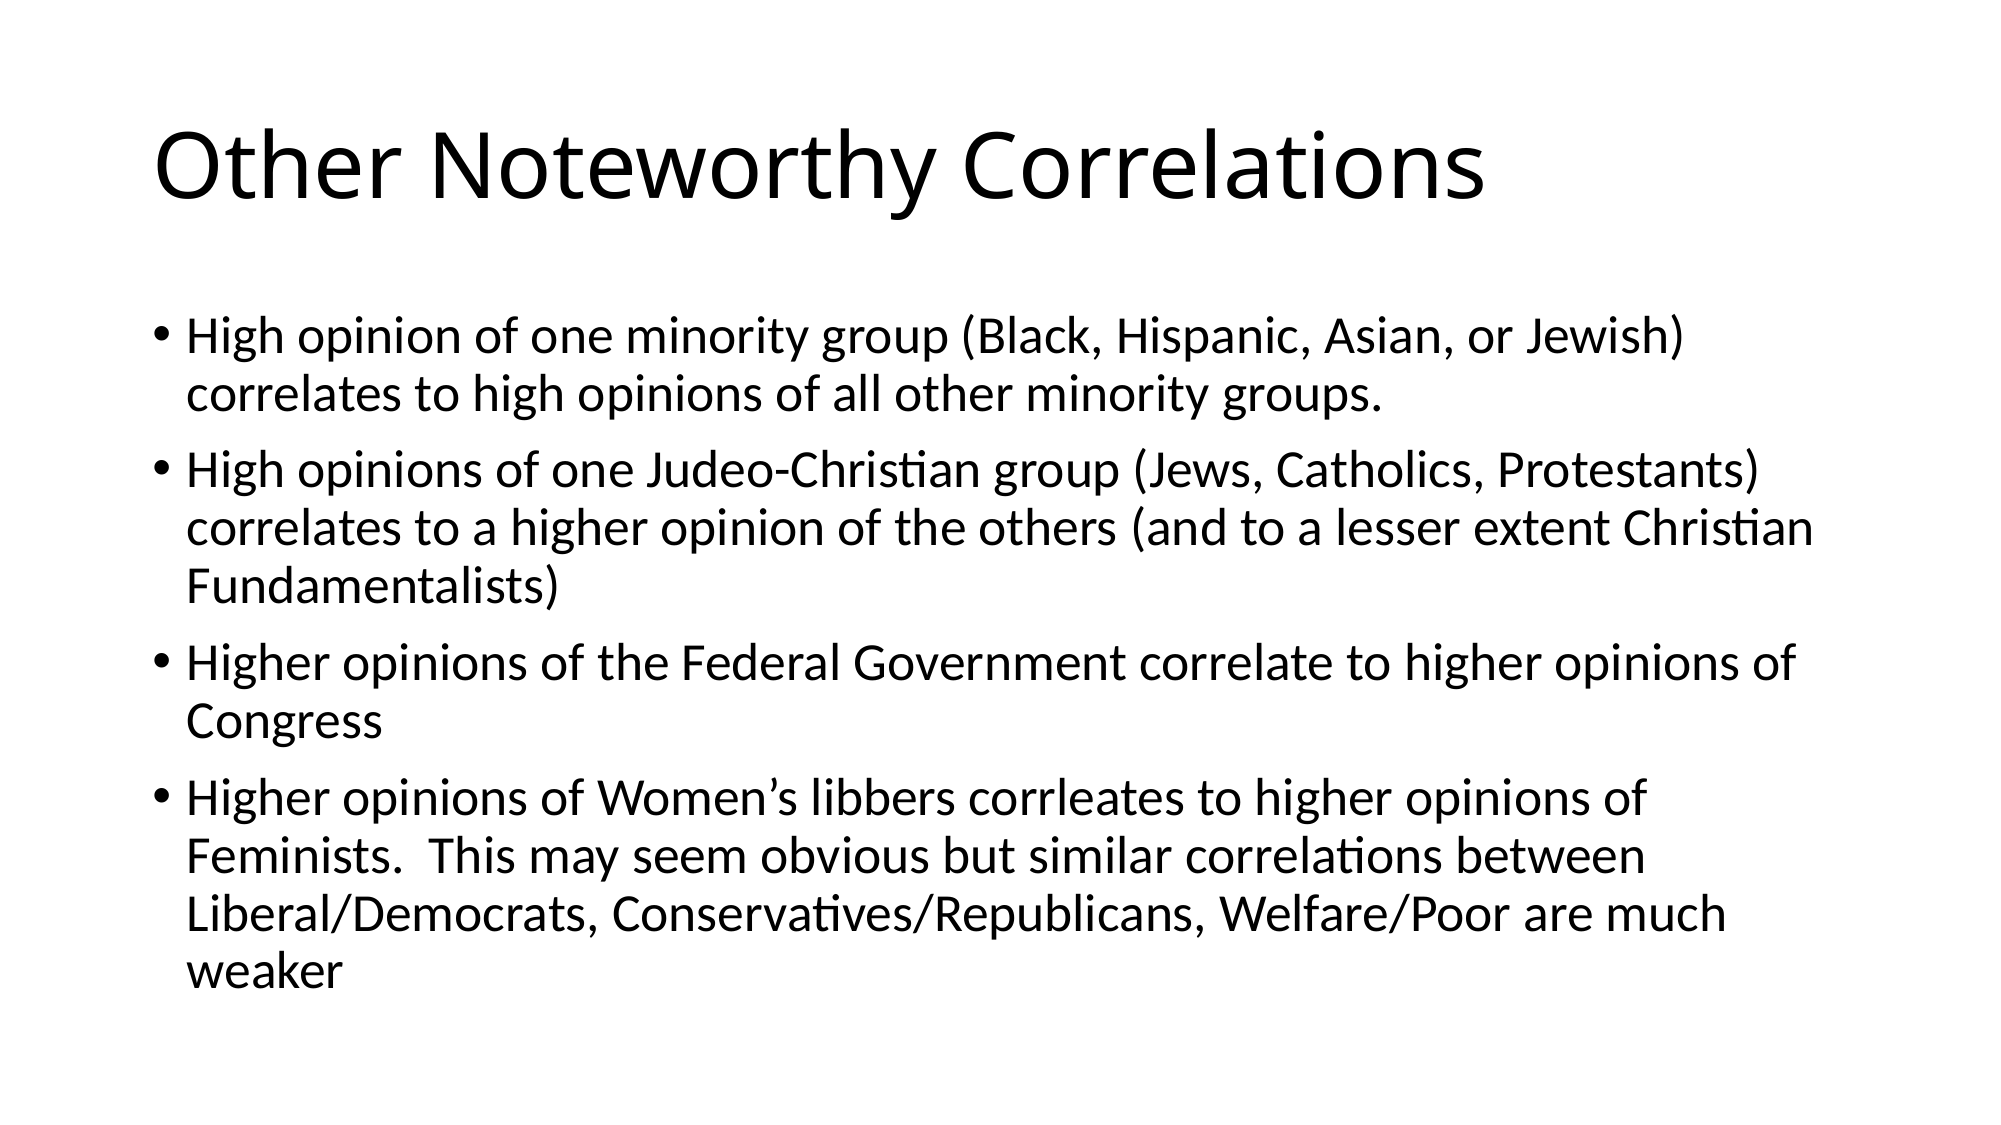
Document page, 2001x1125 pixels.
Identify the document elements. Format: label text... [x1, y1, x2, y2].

list High opinion of one minority group (Black, Hispanic, Asian, or Jewish) correlates to high opinions of all other minority groups. High opinions of one Judeo-Christian group (Jews, Catholics, Protestants) correlates to a higher opinion of the others (and to a lesser extent Christian Fundamentalists) Higher opinions of the Federal Government correlate to higher opinions of Congress Higher opinions of Women’s libbers corrleates to higher opinions of Feminists. This may seem obvious but similar correlations between Liberal/Democrats, Conservatives/Republicans, Welfare/Poor are much weaker [137, 299, 1863, 1014]
title Other Noteworthy Correlations [137, 59, 1863, 278]
